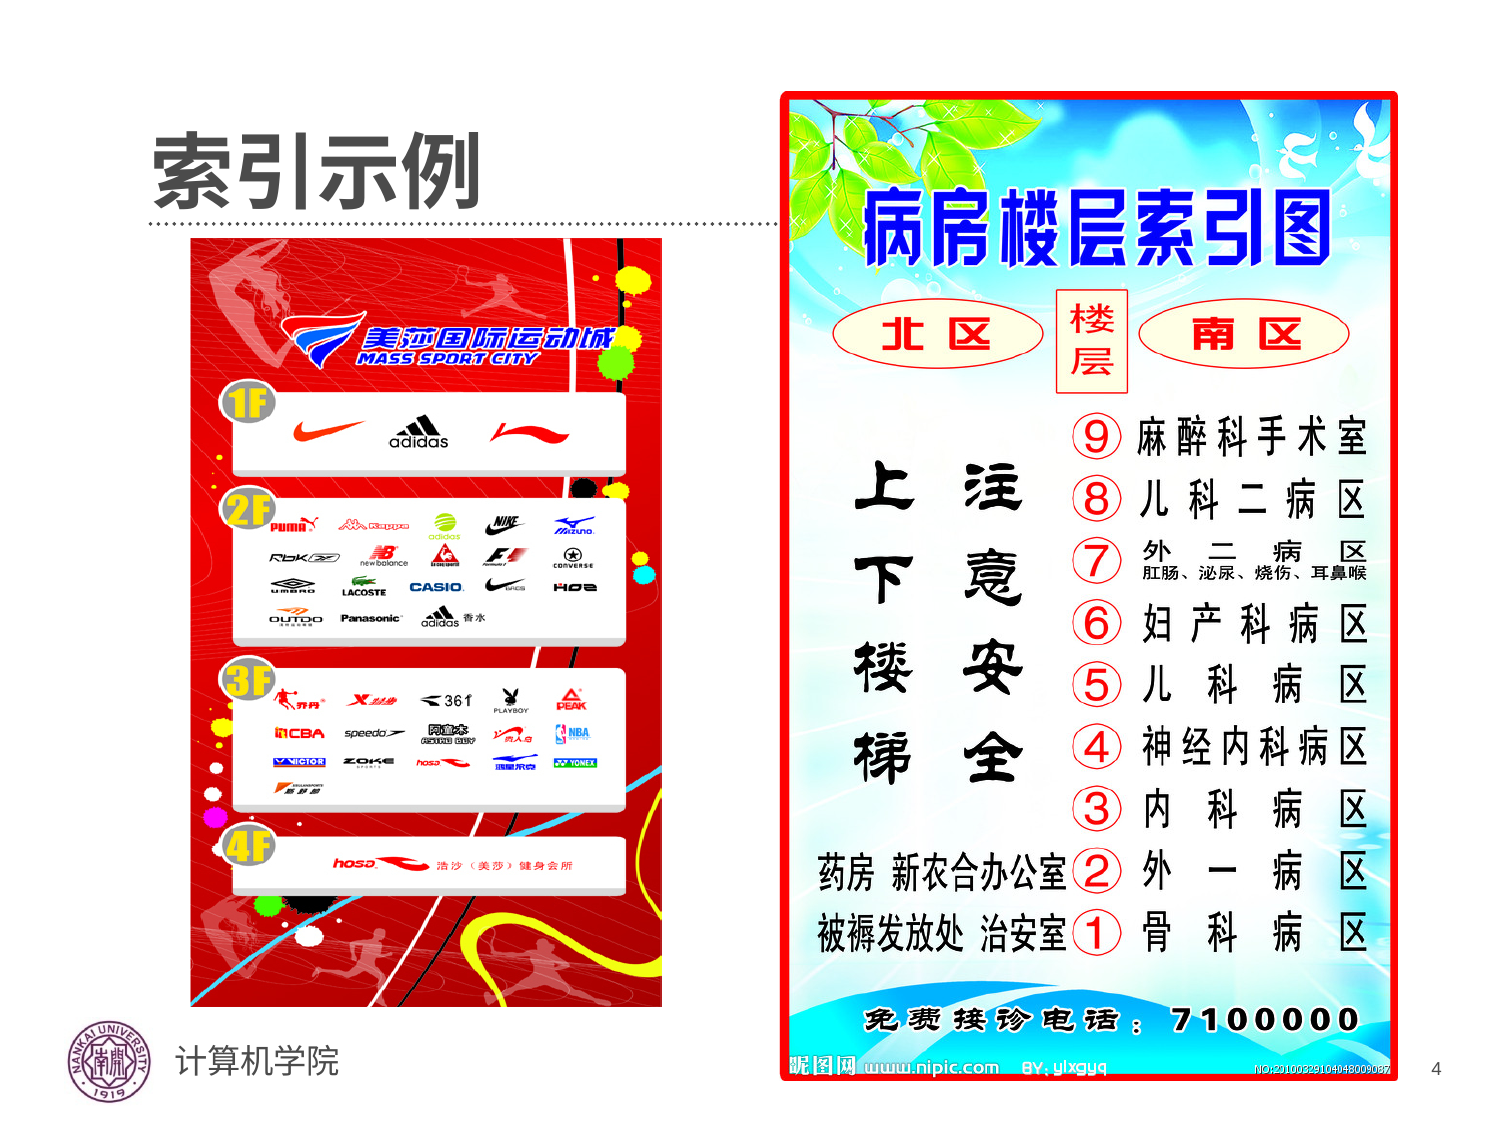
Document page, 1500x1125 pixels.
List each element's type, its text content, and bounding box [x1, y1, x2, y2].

picture [779, 91, 1398, 1081]
title 索引示例 [150, 82, 1360, 221]
picture [190, 238, 662, 1007]
slide_number 4 [1308, 1048, 1458, 1093]
picture [64, 1017, 154, 1106]
